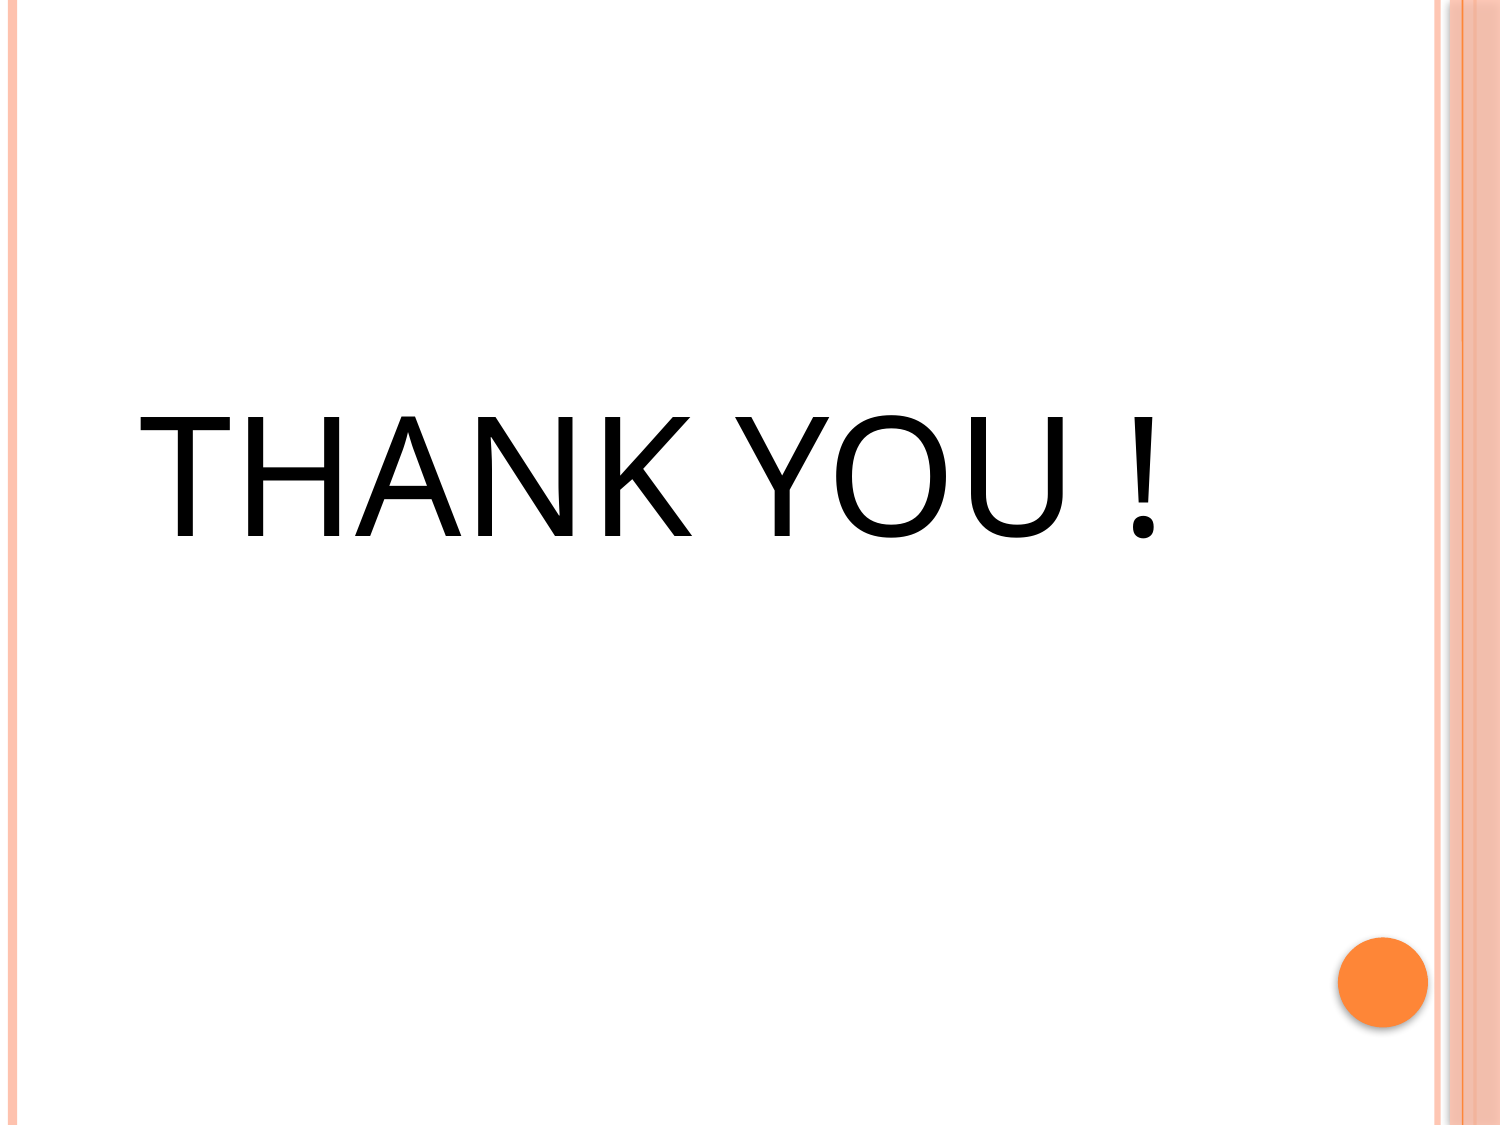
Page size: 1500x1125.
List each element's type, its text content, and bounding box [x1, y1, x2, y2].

text_box THANK YOU ! [124, 362, 1325, 578]
